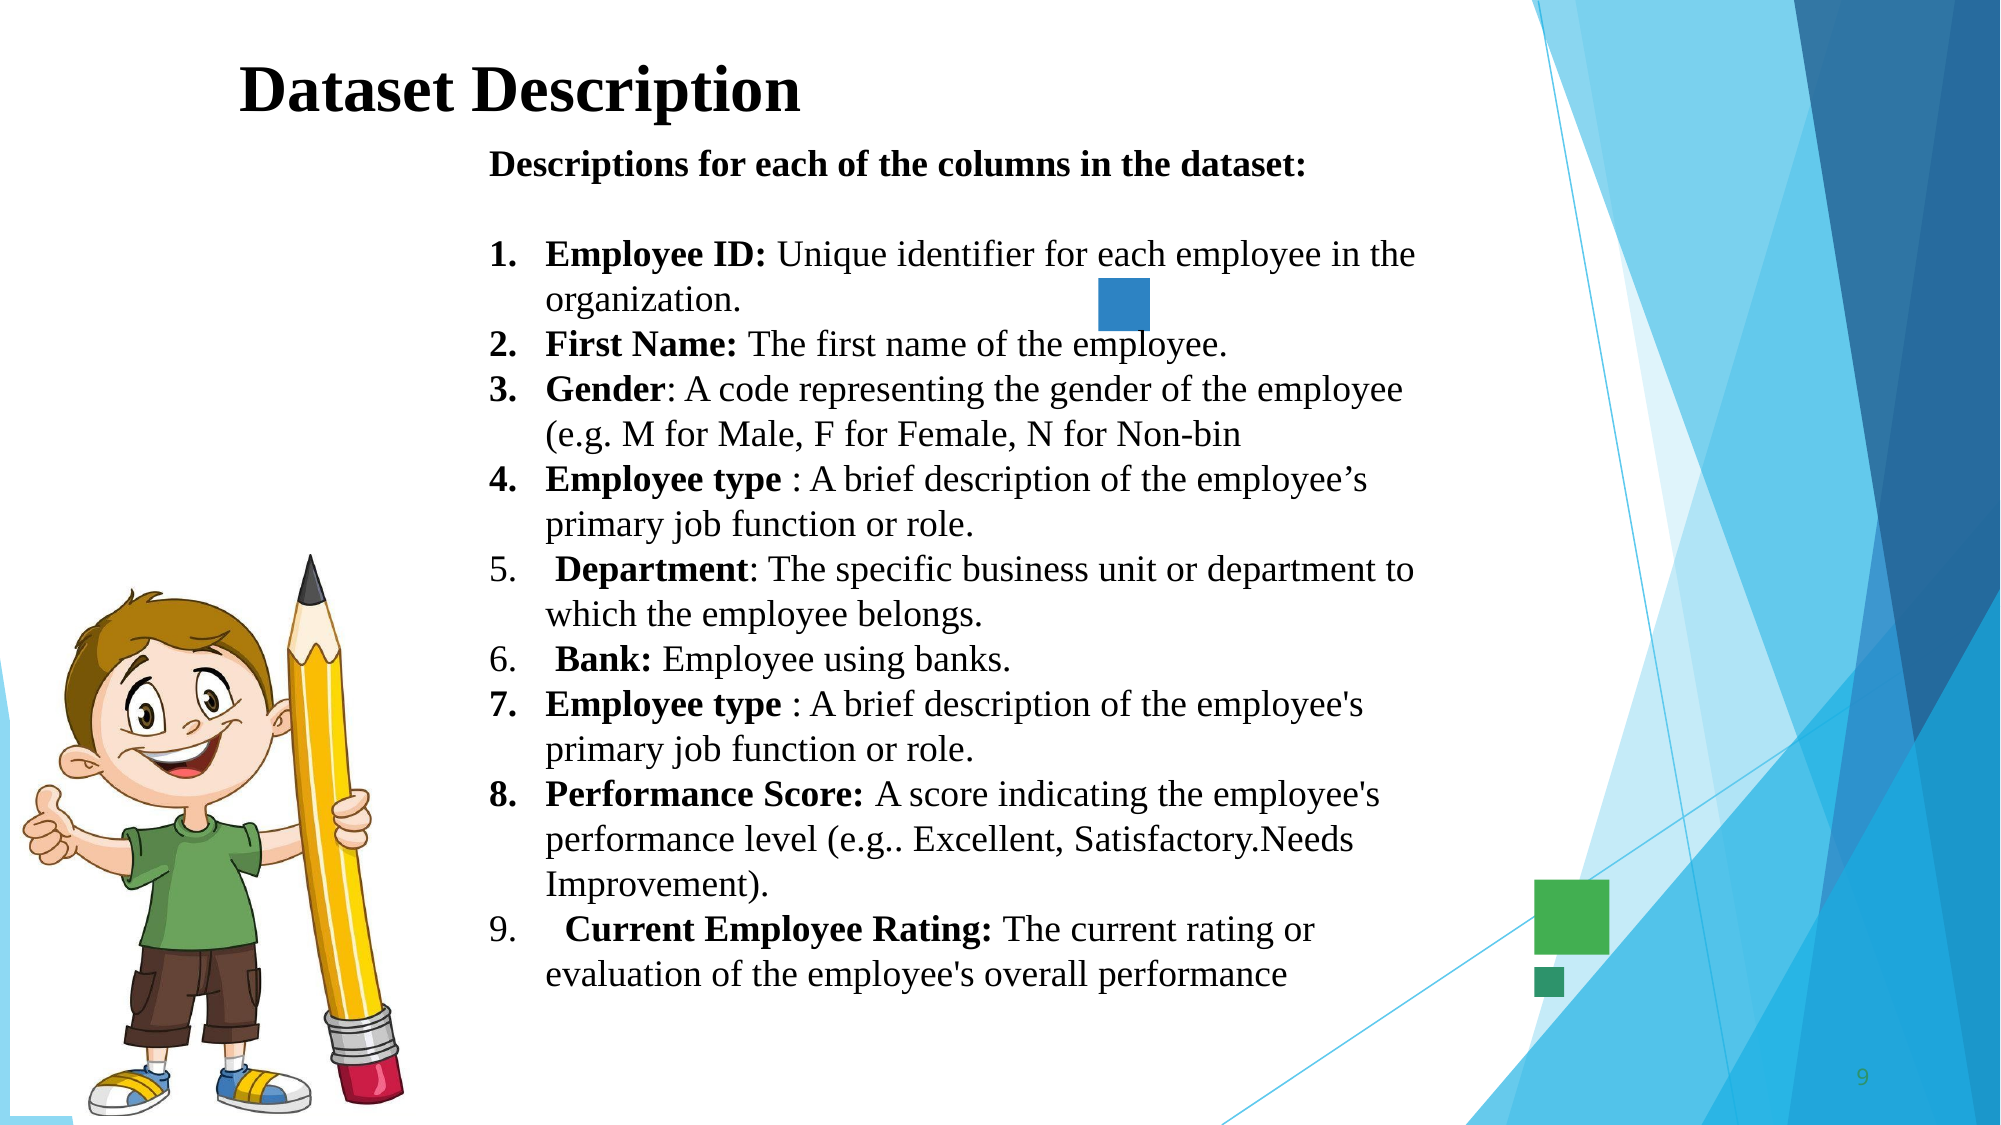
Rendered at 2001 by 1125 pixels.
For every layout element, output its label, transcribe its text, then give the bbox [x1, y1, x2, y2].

text_box 9 [1849, 1061, 1888, 1095]
picture [10, 554, 416, 1116]
text_box [1534, 967, 1565, 997]
text_box Descriptions for each of the columns in the dataset: Employee ID: Unique identifier for each employee in the organization. First Name: The first name of the employee. Gender: A code representing the gender of the employee (e.g. M for Male, F for Female, N for Non-bin Employee type : A brief description of the employee’s primary job function or role. Department: The specific business unit or department to which the employee belongs. Bank: Employee using banks. Employee type : A brief description of the employee's primary job function or role. Performance Score: A score indicating the employee's performance level (e.g.. Excellent, Satisfactory.Needs Improvement). Current Employee Rating: The current rating or evaluation of the employee's overall performance [474, 131, 1476, 1002]
text_box [1534, 879, 1610, 955]
title Dataset Description [239, 44, 1192, 126]
